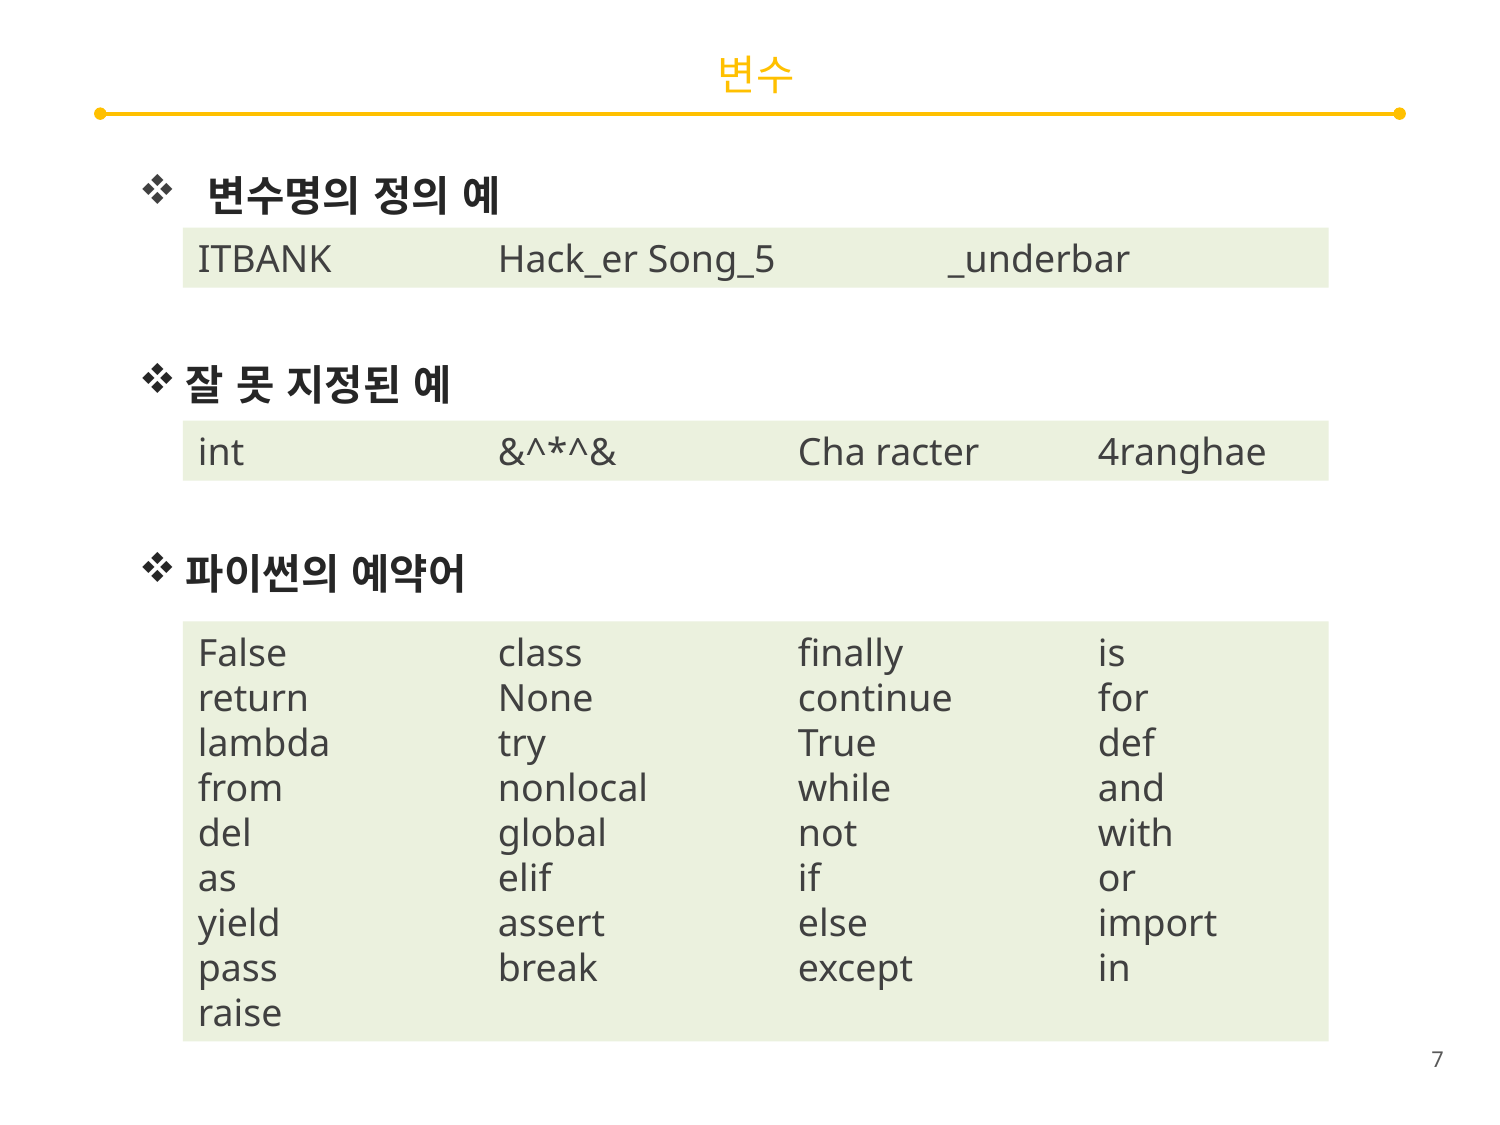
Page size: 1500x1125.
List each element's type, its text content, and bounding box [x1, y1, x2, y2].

text_box 잘 못 지정된 예 [123, 326, 963, 417]
title 변수 [123, 45, 1388, 102]
text_box 파이썬의 예약어 [123, 515, 963, 606]
text_box 변수명의 정의 예 [123, 137, 963, 228]
text_box ITBANK Hack_er Song_5 _underbar [182, 227, 1329, 288]
text_box int &^*^& Cha racter 4ranghae [182, 420, 1329, 481]
text_box False class finally is return None continue for lambda try True def from nonlocal while and del global not with as elif if or yield assert else import pass break except in raise [182, 621, 1329, 1042]
